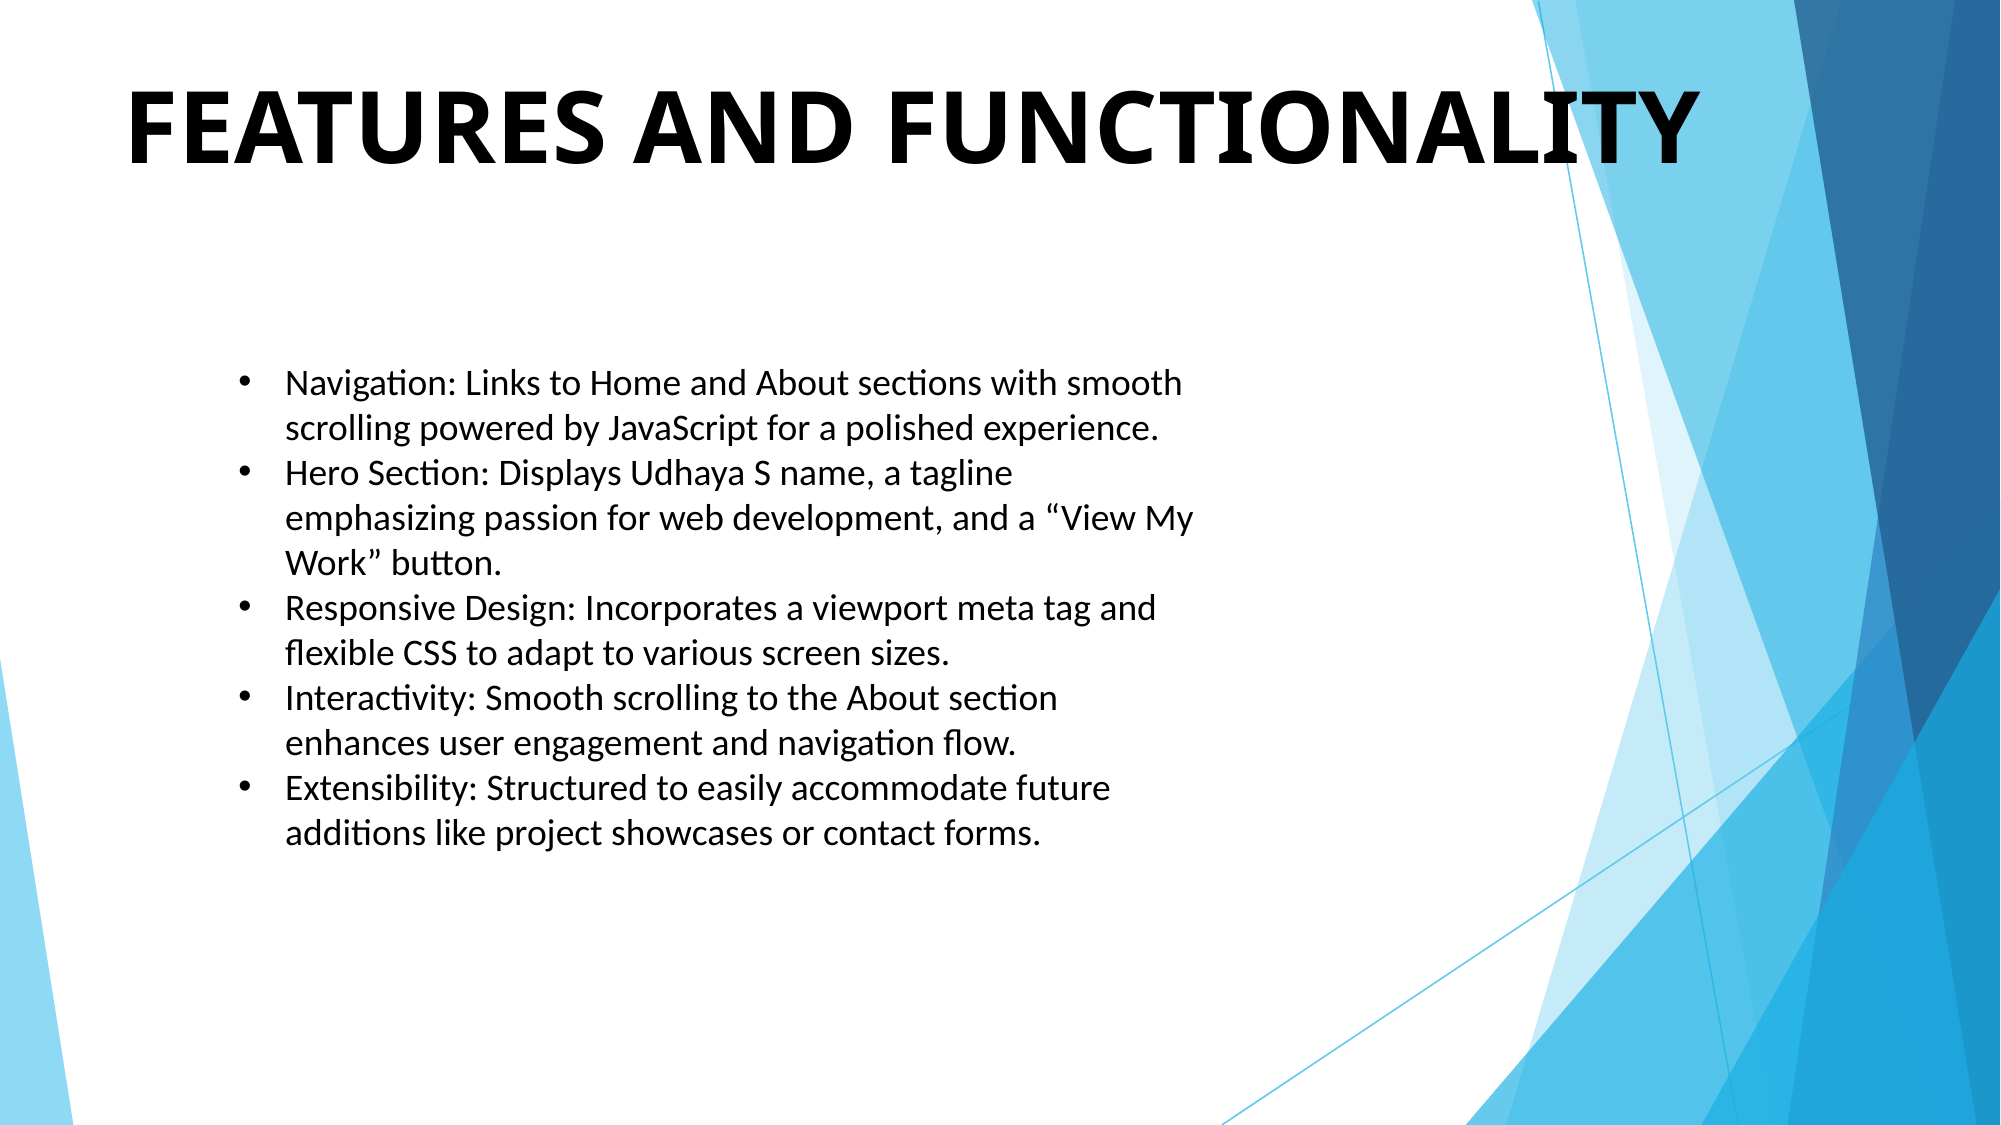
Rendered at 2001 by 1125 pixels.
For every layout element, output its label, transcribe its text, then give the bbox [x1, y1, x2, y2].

title FEATURES AND FUNCTIONALITY [123, 63, 1877, 188]
text_box Navigation: Links to Home and About sections with smooth scrolling powered by JavaScript for a polished experience. Hero Section: Displays Udhaya S name, a tagline emphasizing passion for web development, and a “View My Work” button. Responsive Design: Incorporates a viewport meta tag and flexible CSS to adapt to various screen sizes. Interactivity: Smooth scrolling to the About section enhances user engagement and navigation flow. Extensibility: Structured to easily accommodate future additions like project showcases or contact forms. [223, 350, 1225, 861]
